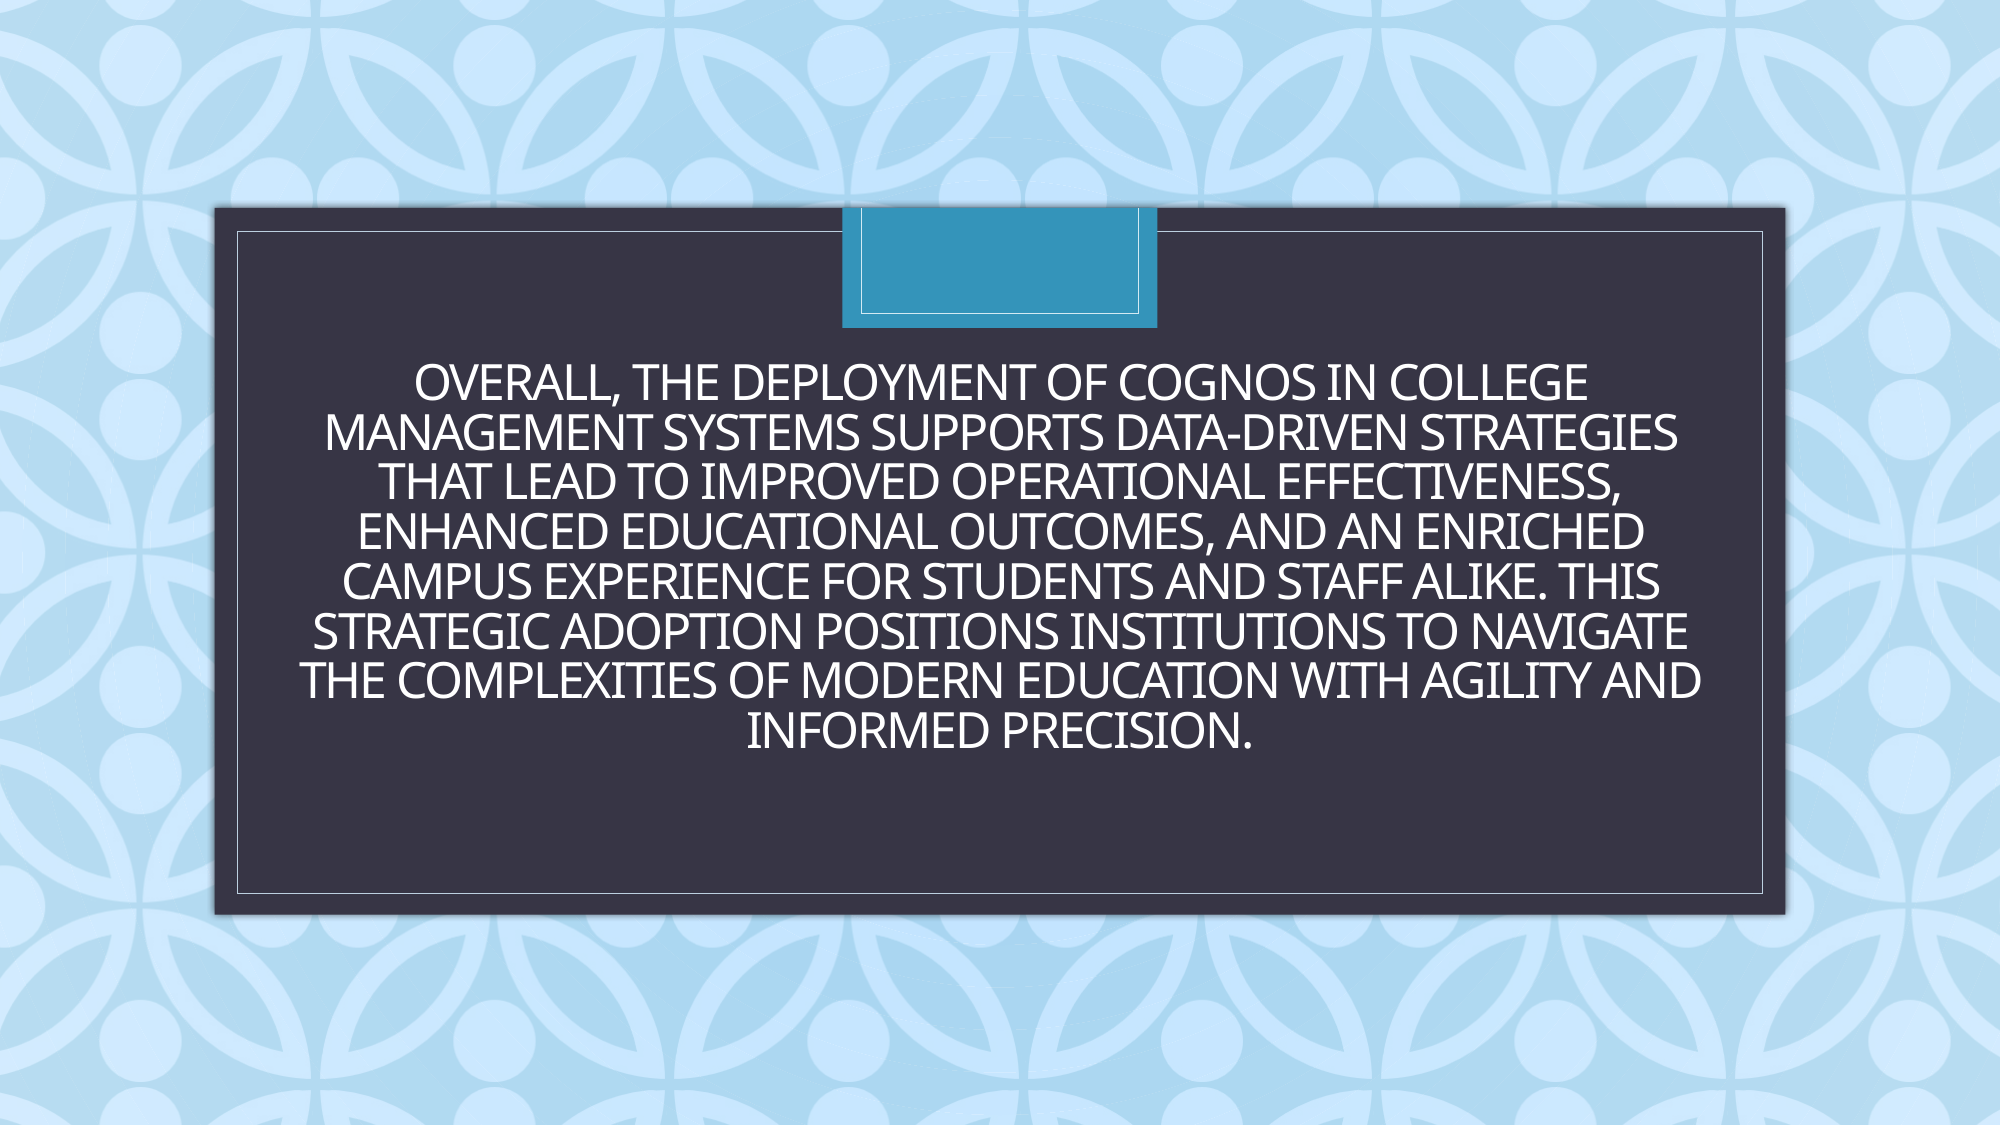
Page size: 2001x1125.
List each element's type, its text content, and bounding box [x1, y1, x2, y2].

title Overall, the deployment of Cognos in college management systems supports data-driven strategies that lead to improved operational effectiveness, enhanced educational outcomes, and an enriched campus experience for students and staff alike. This strategic adoption positions institutions to navigate the complexities of modern education with agility and informed precision. [256, 338, 1745, 781]
